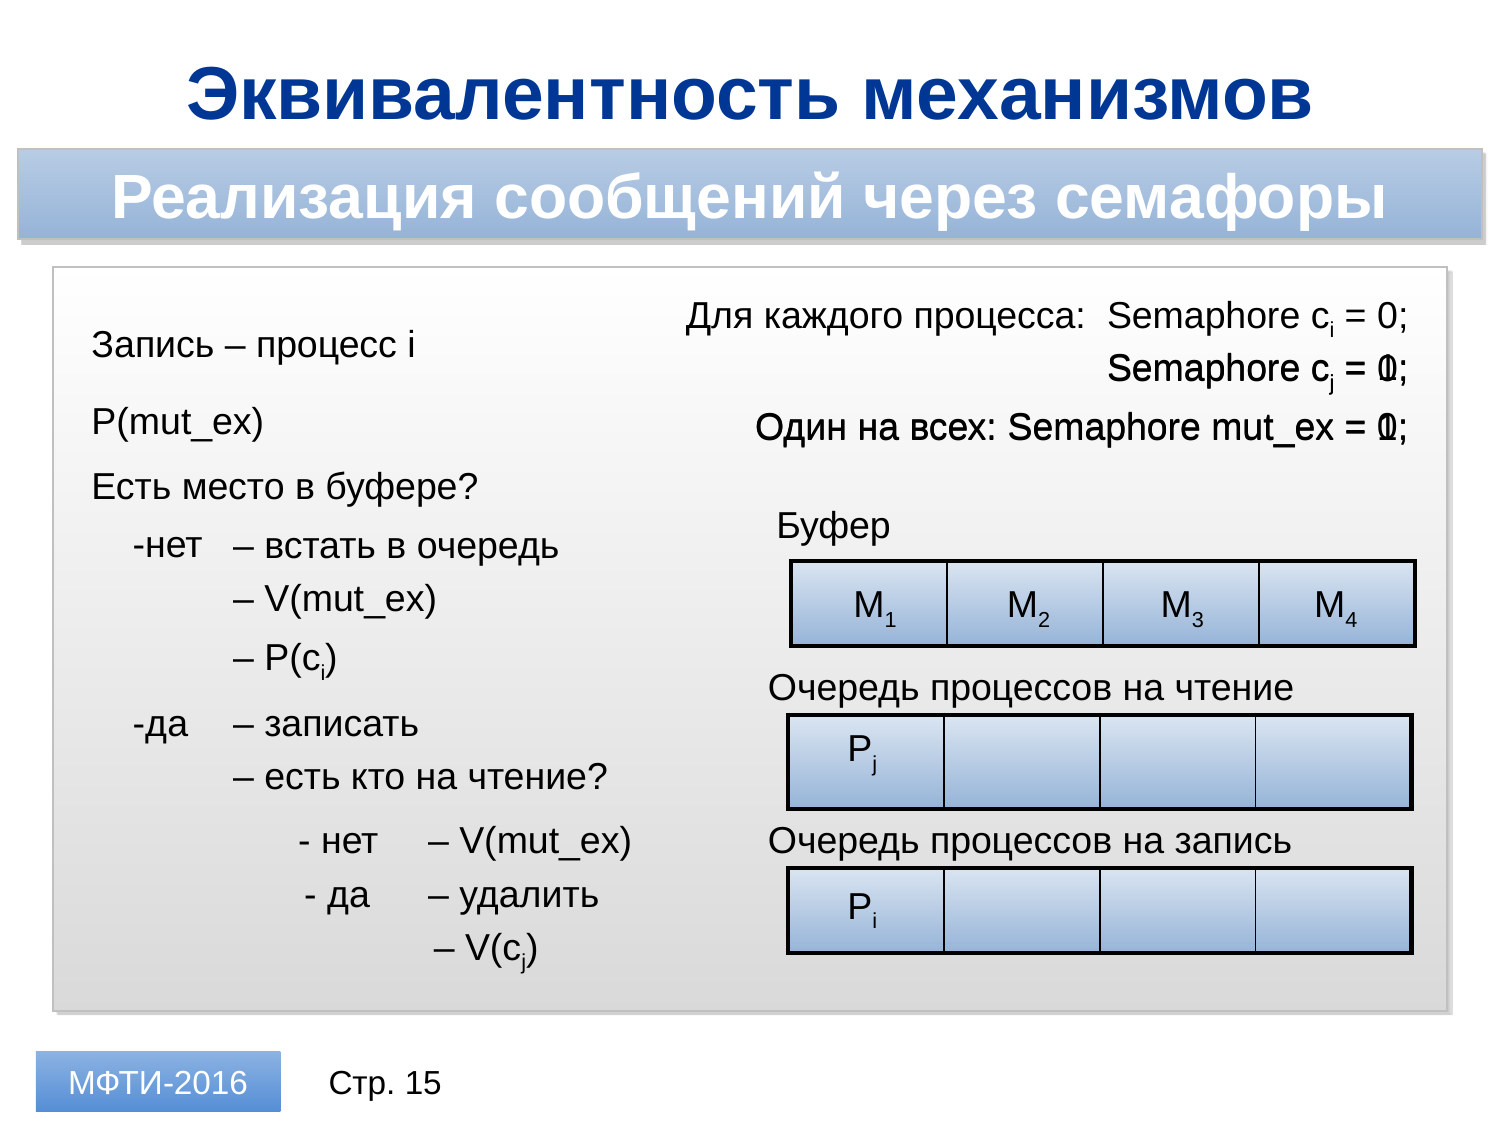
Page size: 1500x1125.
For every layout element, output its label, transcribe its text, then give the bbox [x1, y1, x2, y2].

table_header [790, 870, 943, 951]
table_header [1256, 717, 1409, 807]
text_box -да [117, 691, 266, 751]
footer МФТИ-2016 [35, 1051, 281, 1112]
table_header [790, 717, 943, 807]
table_header [1256, 870, 1409, 951]
text_box M1 [838, 572, 928, 639]
text_box – есть кто на чтение? [218, 744, 786, 804]
text_box – P(ci) [218, 625, 780, 692]
text_box Для каждого процесса: Semaphore ci = 0; [466, 283, 1424, 335]
table_header [1104, 563, 1258, 644]
text_box Semaphore cj = 1; [466, 335, 1424, 402]
slide_number Стр. 15 [303, 1051, 467, 1112]
table_header [1260, 563, 1413, 644]
text_box Один на всех: Semaphore mut_ex = 0; [466, 402, 1424, 455]
text_box M3 [1145, 572, 1235, 639]
text_box – записать [266, 691, 508, 744]
table_header [1101, 870, 1255, 951]
text_box Pi [832, 874, 916, 941]
table_header [1101, 717, 1255, 807]
text_box Буфер [761, 493, 1235, 554]
title Эквивалентность механизмов [52, 38, 1448, 141]
text_box -нет [117, 512, 266, 573]
table_header [945, 870, 1099, 951]
table_header [945, 717, 1099, 807]
text_box - да [289, 862, 437, 922]
text_box M2 [992, 572, 1081, 639]
text_box – V(mut_ex) [413, 808, 721, 868]
text_box – V(cj) [418, 915, 774, 982]
text_box Pj [832, 716, 916, 783]
text_box – встать в очередь [266, 513, 762, 566]
text_box Очередь процессов на запись [753, 809, 1424, 869]
table_header [948, 563, 1102, 644]
table_header [793, 563, 946, 644]
text_box M4 [1299, 572, 1388, 639]
text_box Запись – процесс i [76, 312, 609, 373]
text_box Очередь процессов на чтение [753, 655, 1424, 716]
text_box Реализация сообщений через семафоры [17, 149, 1483, 239]
text_box – удалить [437, 862, 662, 915]
text_box - нет [283, 809, 431, 869]
text_box Есть место в буфере? [76, 454, 508, 515]
text_box P(mut_ex) [76, 389, 419, 450]
text_box [53, 267, 1447, 1012]
text_box – V(mut_ex) [218, 566, 780, 625]
